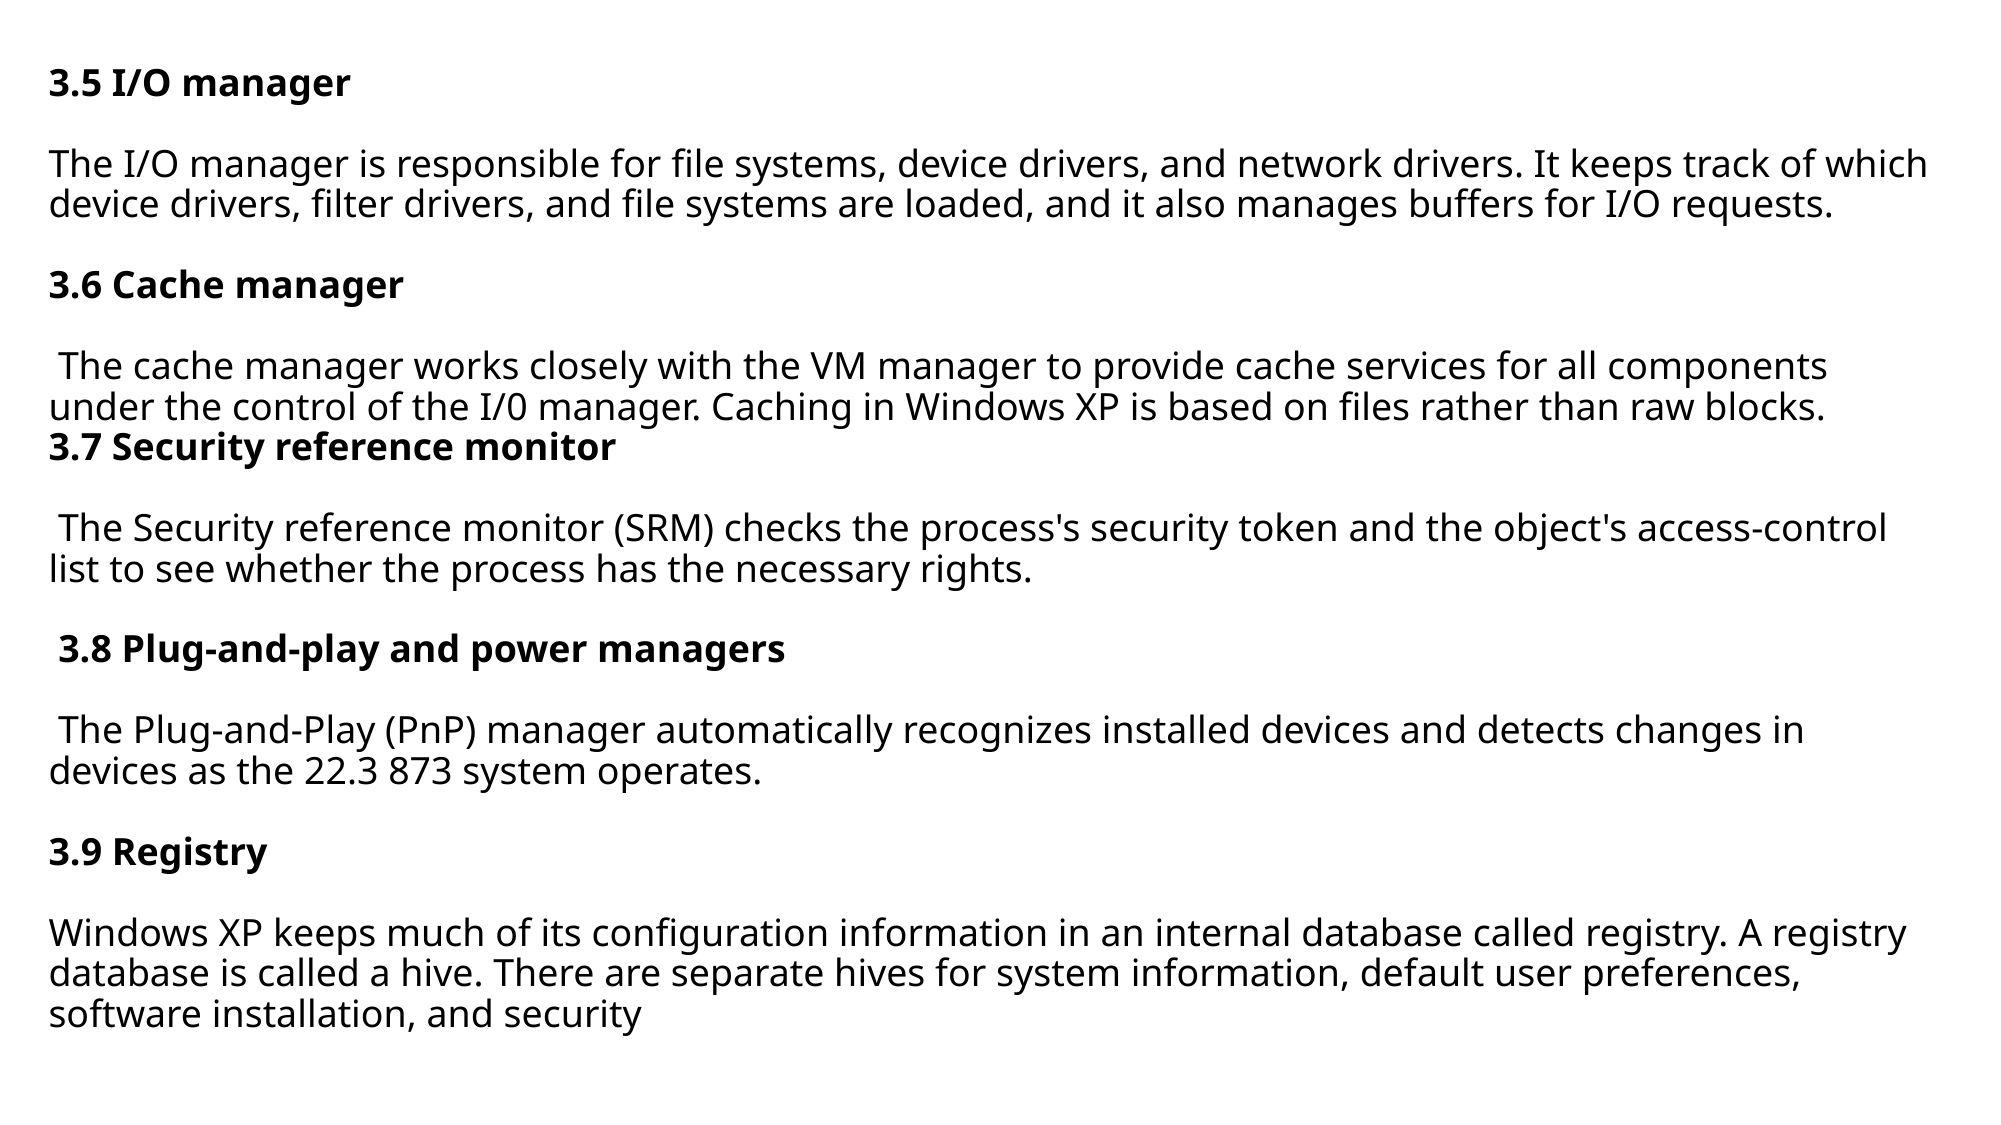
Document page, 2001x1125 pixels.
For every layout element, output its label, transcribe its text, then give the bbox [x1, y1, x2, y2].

title 3.5 I/O manager The I/O manager is responsible for file systems, device drivers, and network drivers. It keeps track of which device drivers, filter drivers, and file systems are loaded, and it also manages buffers for I/O requests. 3.6 Cache manager The cache manager works closely with the VM manager to provide cache services for all components under the control of the I/0 manager. Caching in Windows XP is based on files rather than raw blocks. 3.7 Security reference monitor The Security reference monitor (SRM) checks the process's security token and the object's access-control list to see whether the process has the necessary rights. 3.8 Plug-and-play and power managers The Plug-and-Play (PnP) manager automatically recognizes installed devices and detects changes in devices as the 22.3 873 system operates. 3.9 Registry Windows XP keeps much of its configuration information in an internal database called registry. A registry database is called a hive. There are separate hives for system information, default user preferences, software installation, and security [33, 17, 1954, 1082]
